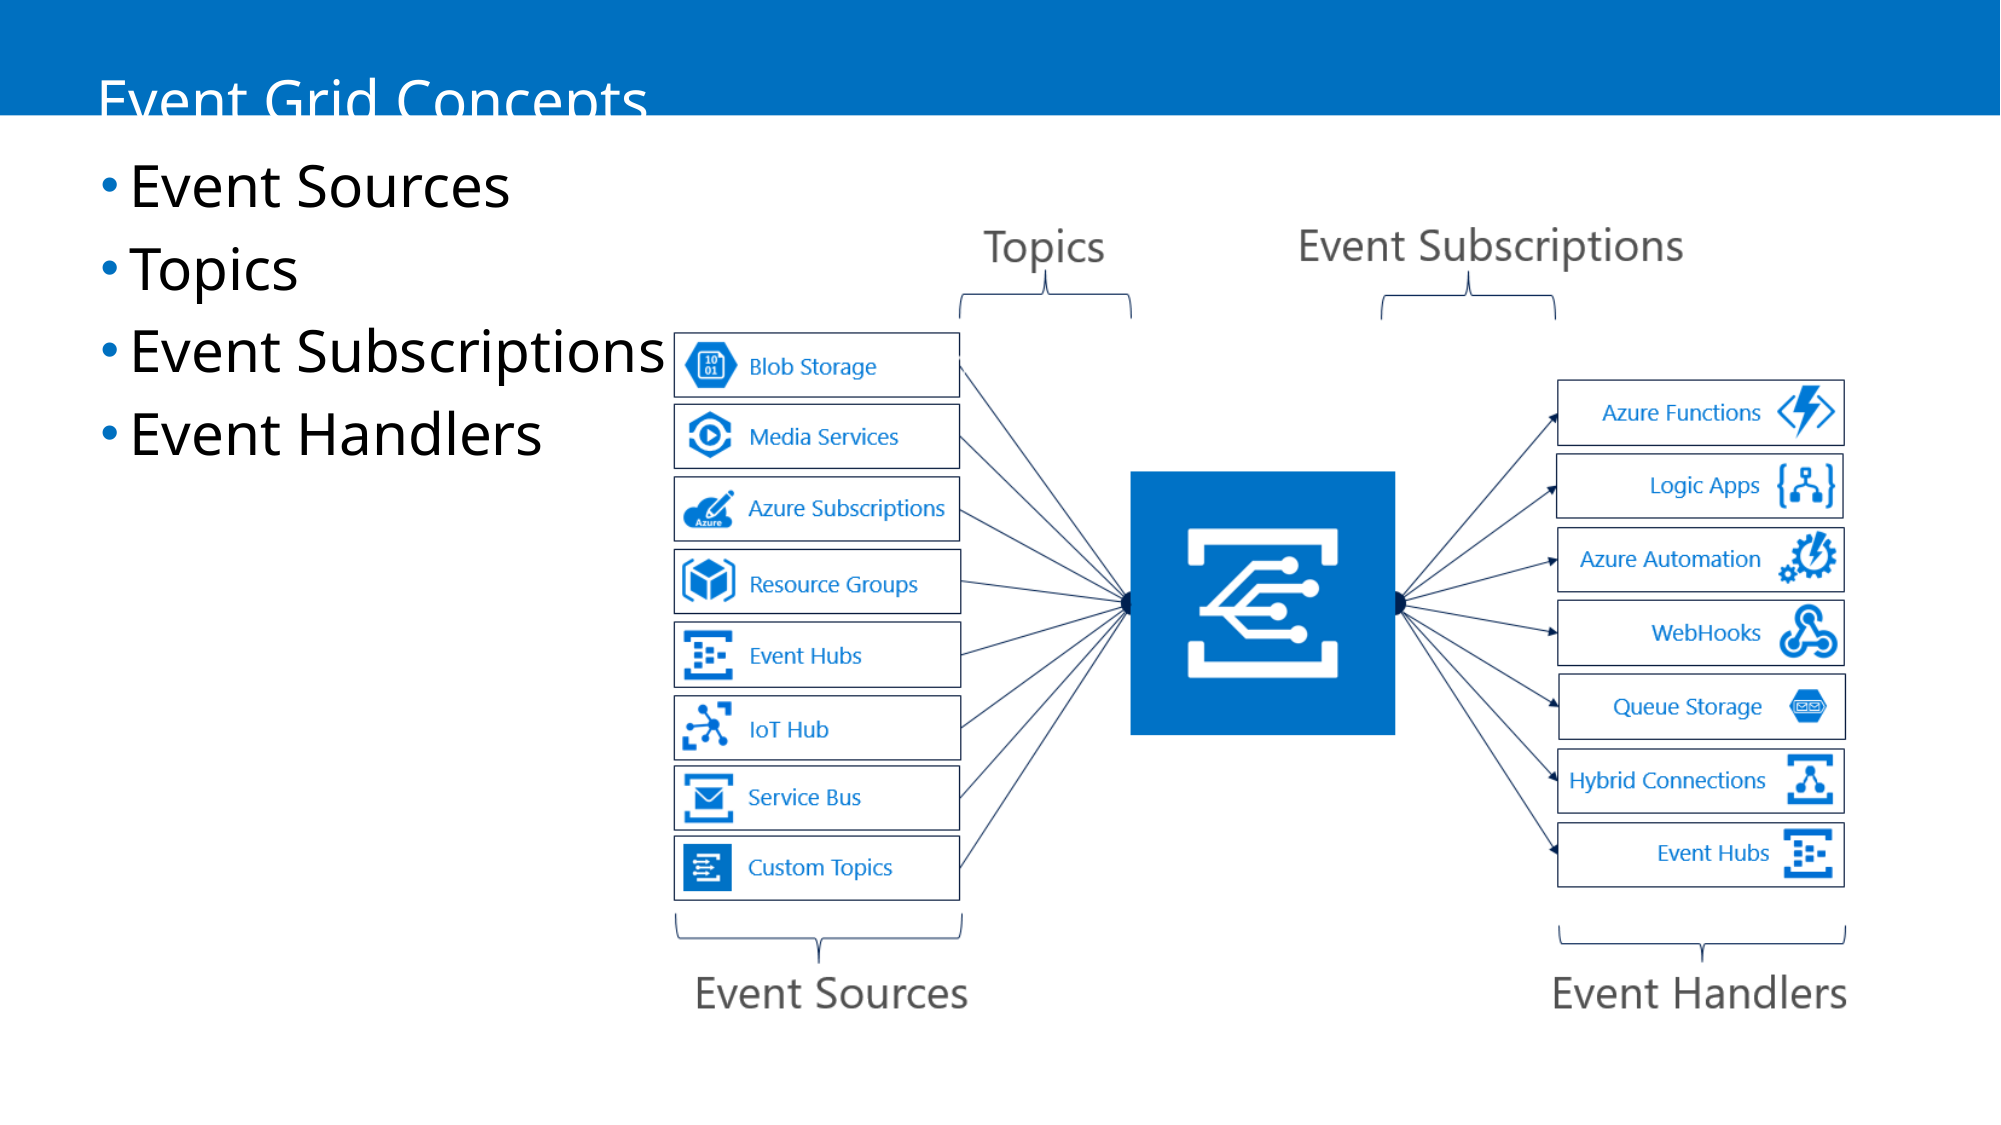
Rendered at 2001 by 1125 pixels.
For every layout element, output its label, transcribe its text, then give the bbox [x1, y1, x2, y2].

picture [668, 226, 1851, 1017]
list Event Sources Topics Event Subscriptions Event Handlers [100, 149, 1909, 475]
title Event Grid Concepts [96, 75, 1904, 166]
